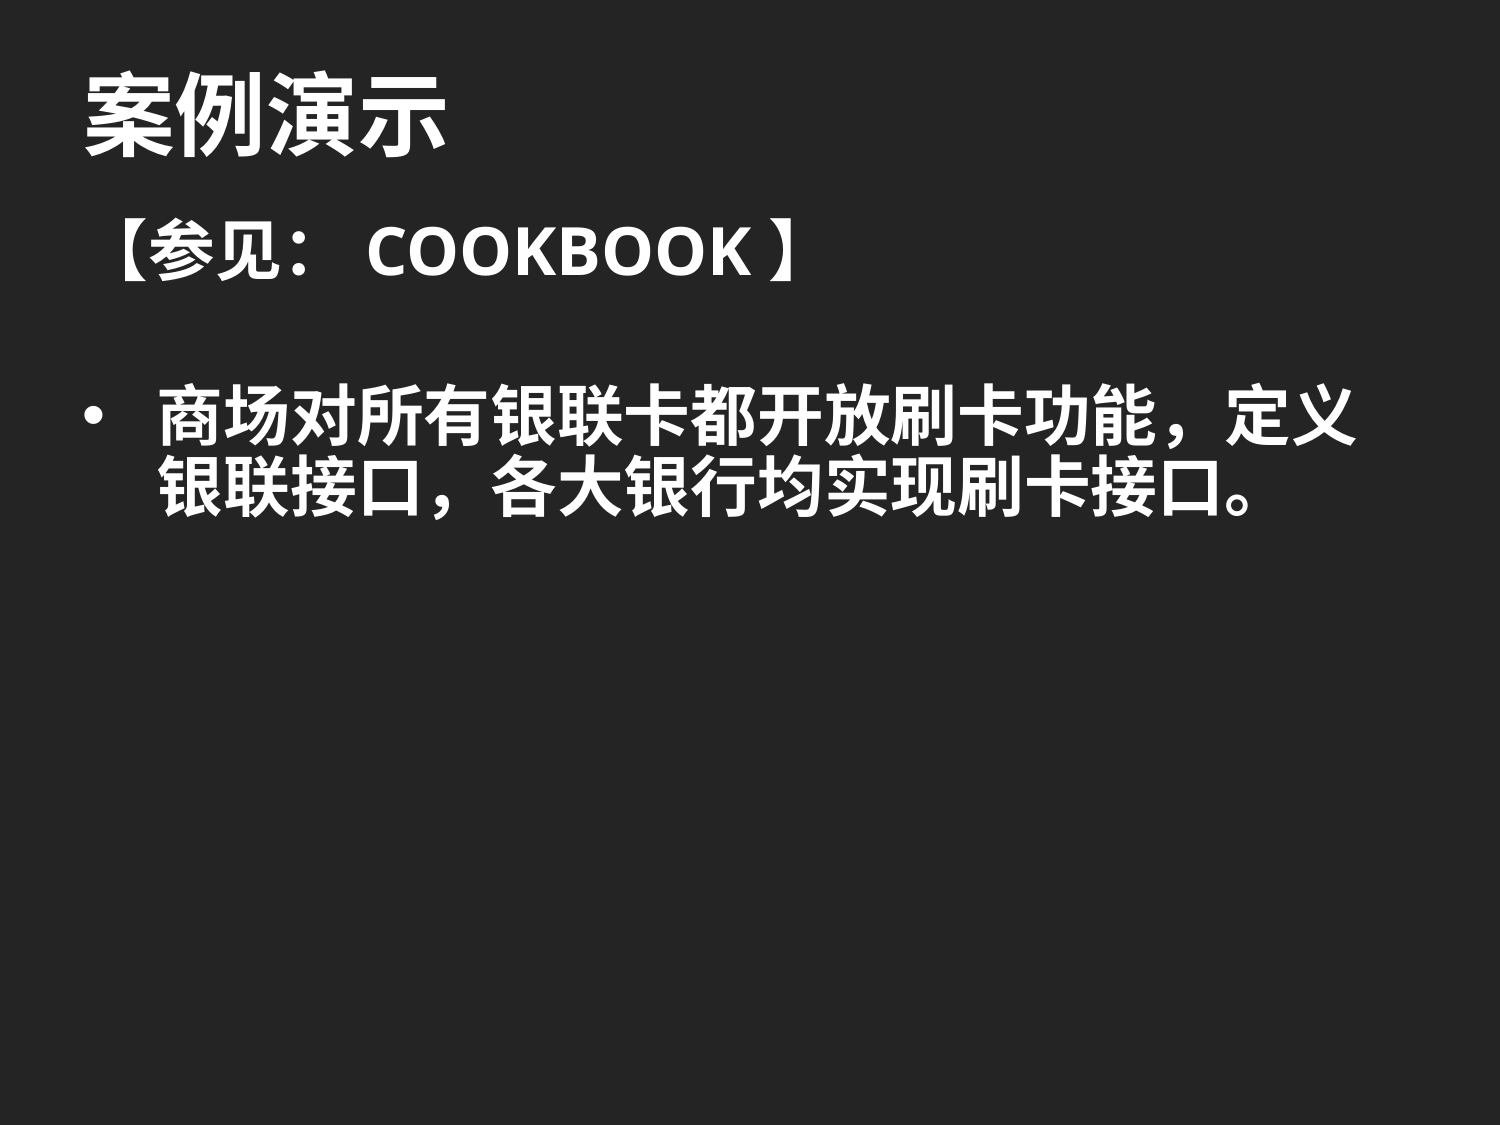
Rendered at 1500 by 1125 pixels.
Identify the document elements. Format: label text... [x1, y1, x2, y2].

list 【参见：COOKBOOK】 商场对所有银联卡都开放刷卡功能，定义银联接口，各大银行均实现刷卡接口。 [66, 210, 1433, 1044]
title 案例演示 [68, 35, 1432, 192]
